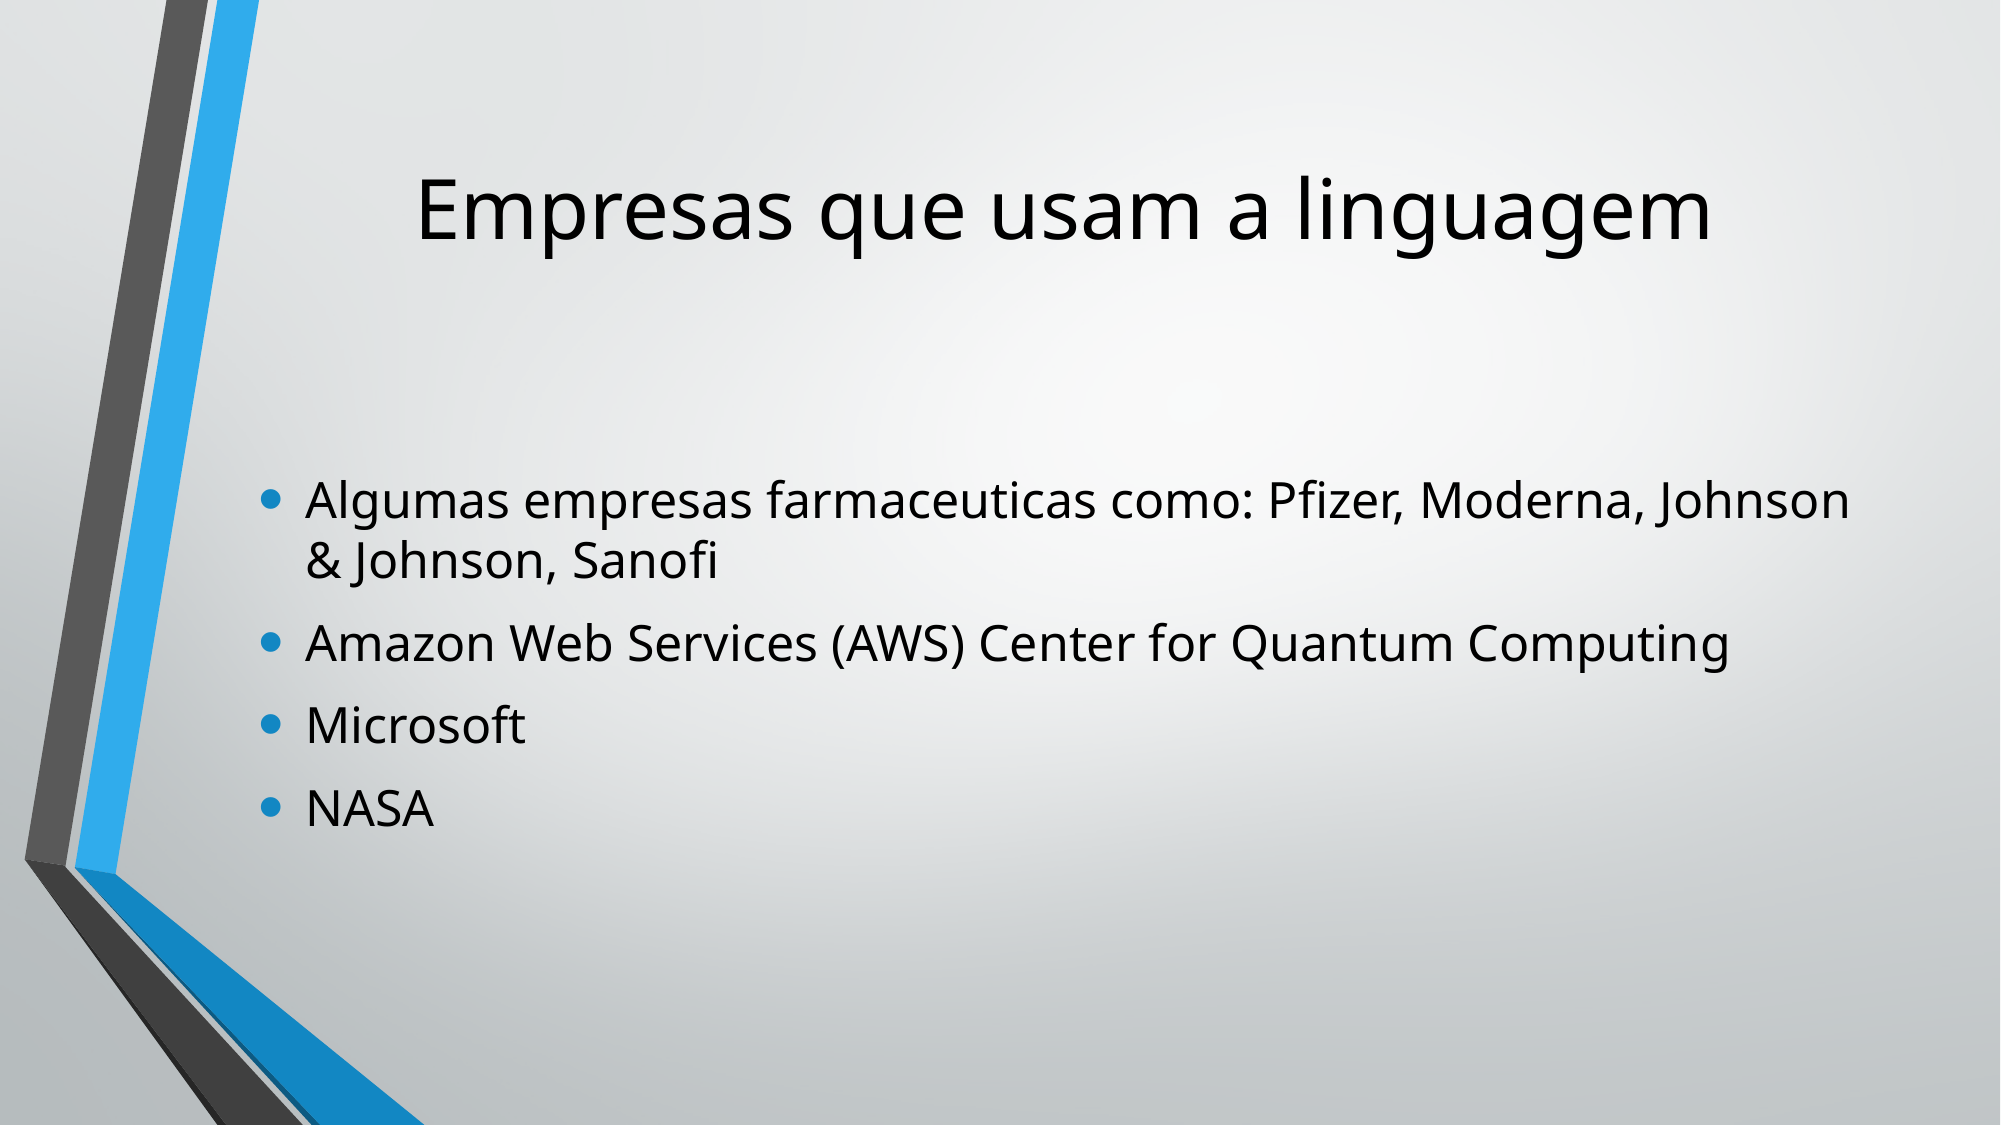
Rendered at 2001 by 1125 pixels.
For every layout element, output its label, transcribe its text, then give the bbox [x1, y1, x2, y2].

title Empresas que usam a linguagem [243, 112, 1887, 400]
list Algumas empresas farmaceuticas como: Pfizer, Moderna, Johnson & Johnson, Sanofi Amazon Web Services (AWS) Center for Quantum Computing Microsoft NASA [243, 437, 1887, 950]
